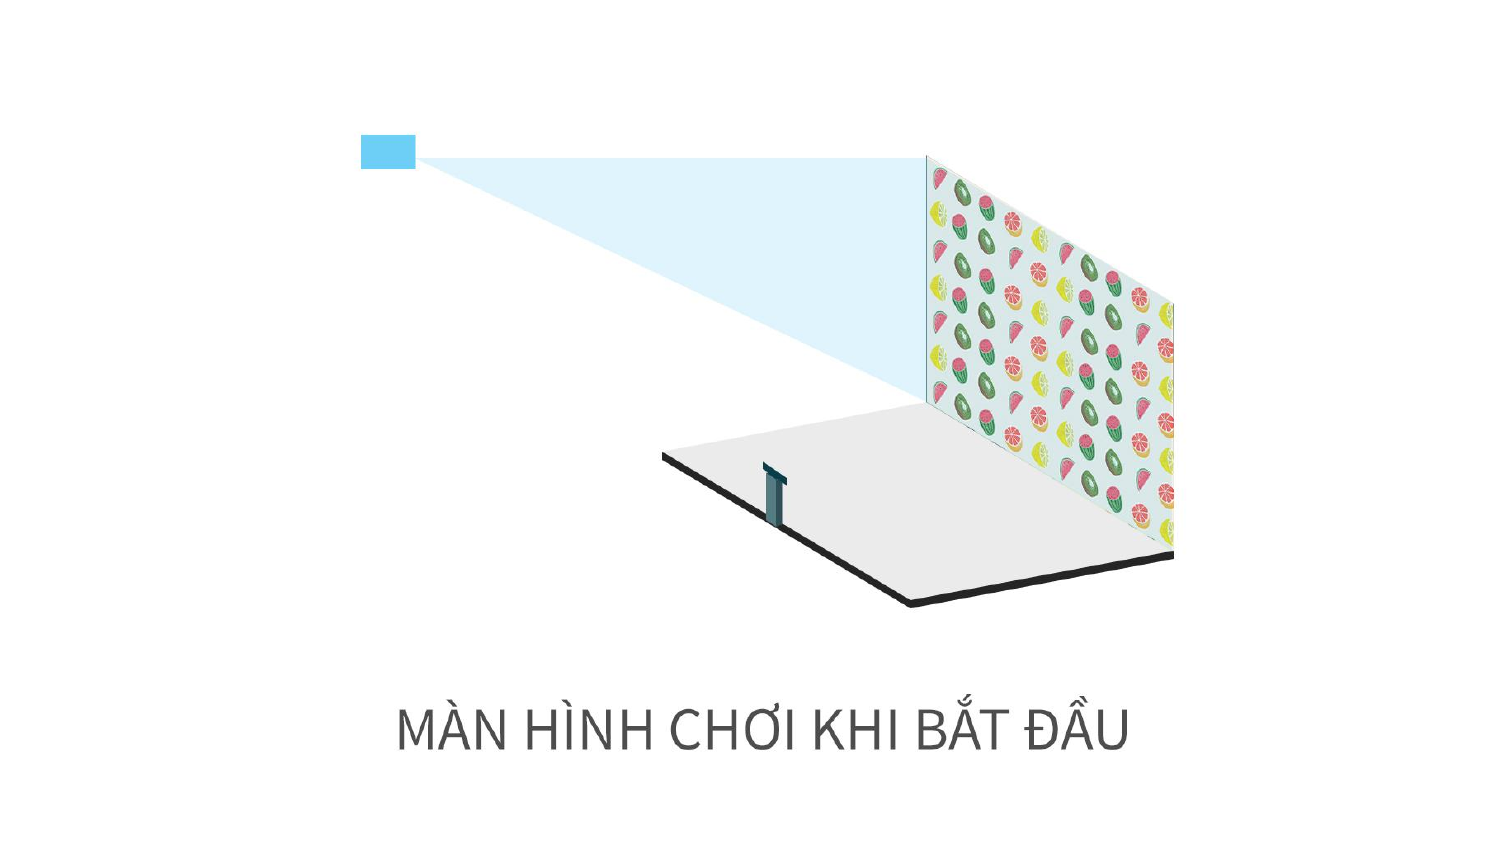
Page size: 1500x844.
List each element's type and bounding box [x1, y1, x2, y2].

picture [222, 0, 1278, 844]
